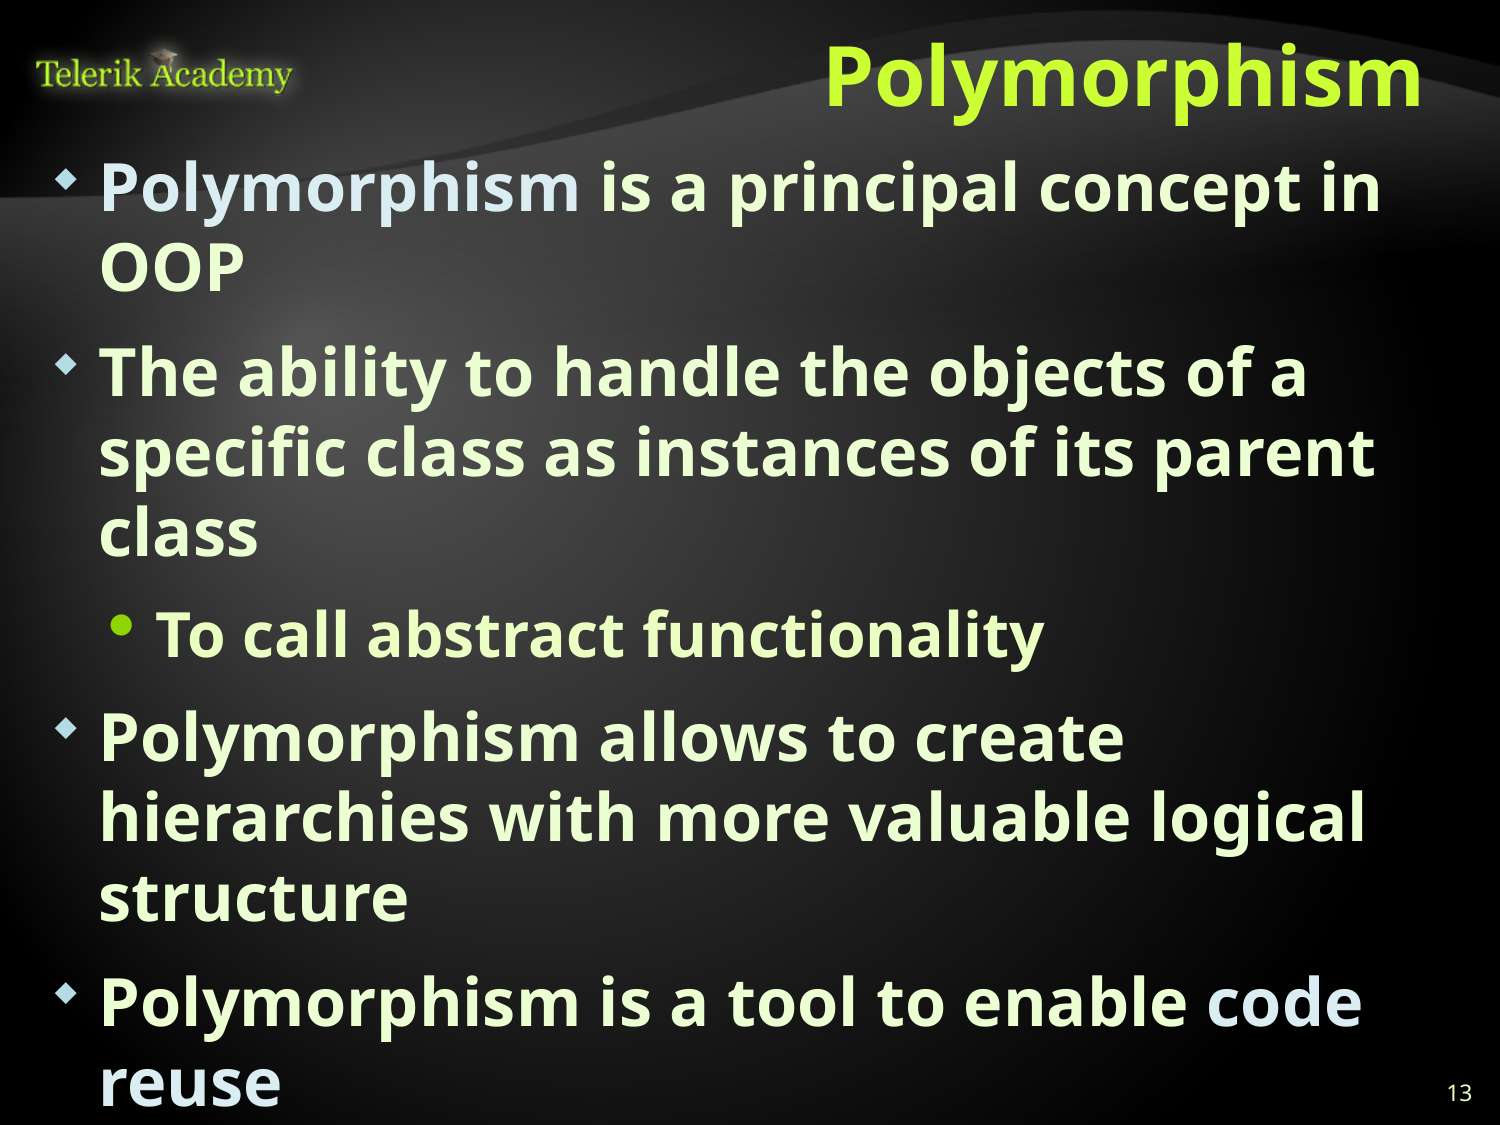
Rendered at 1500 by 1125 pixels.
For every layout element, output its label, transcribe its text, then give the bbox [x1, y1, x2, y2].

list Polymorphism is a principal concept in OOP The ability to handle the objects of a specific class as instances of its parent class To call abstract functionality Polymorphism allows to create hierarchies with more valuable logical structure Polymorphism is a tool to enable code reuse Common logic is taken to the base class Specific logic is implemented in the derived class in a overridden method [37, 137, 1463, 1088]
slide_number 13 [1412, 1074, 1488, 1113]
title Polymorphism [300, 12, 1463, 137]
picture [0, 0, 1500, 1125]
